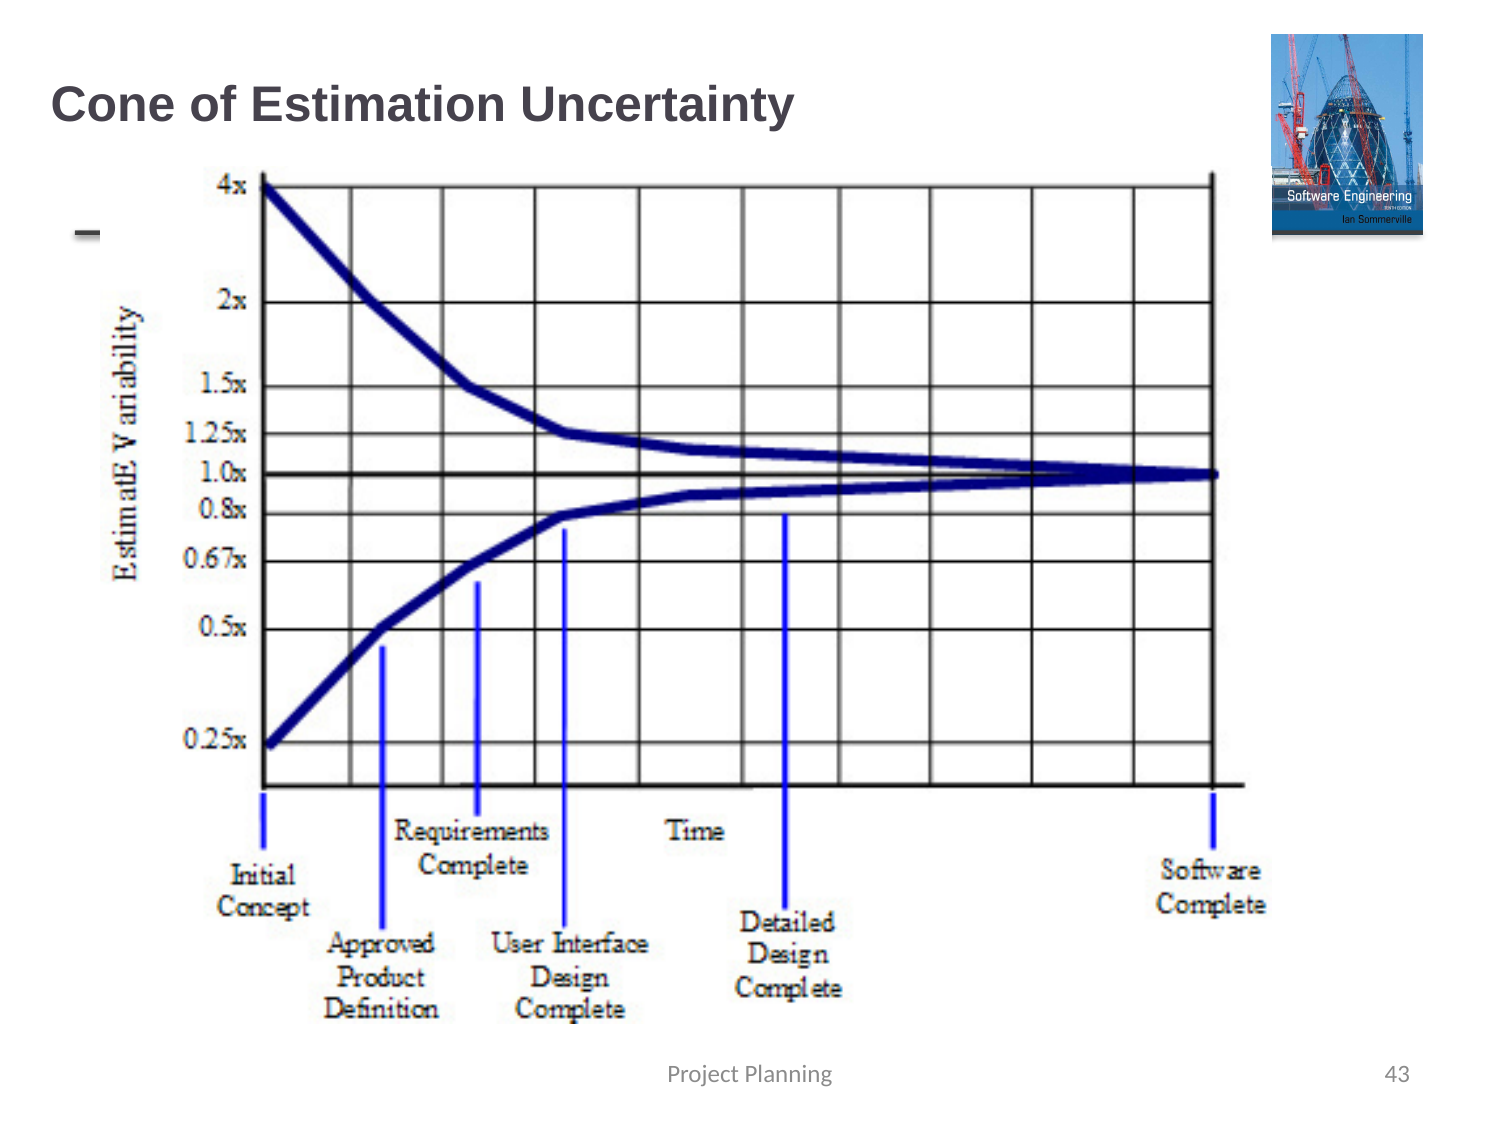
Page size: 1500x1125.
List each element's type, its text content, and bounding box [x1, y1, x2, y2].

slide_number 43 [1074, 1042, 1425, 1103]
footer Project Planning [512, 1042, 988, 1103]
picture [100, 34, 1423, 1024]
title Cone of Estimation Uncertainty [35, 7, 1233, 196]
